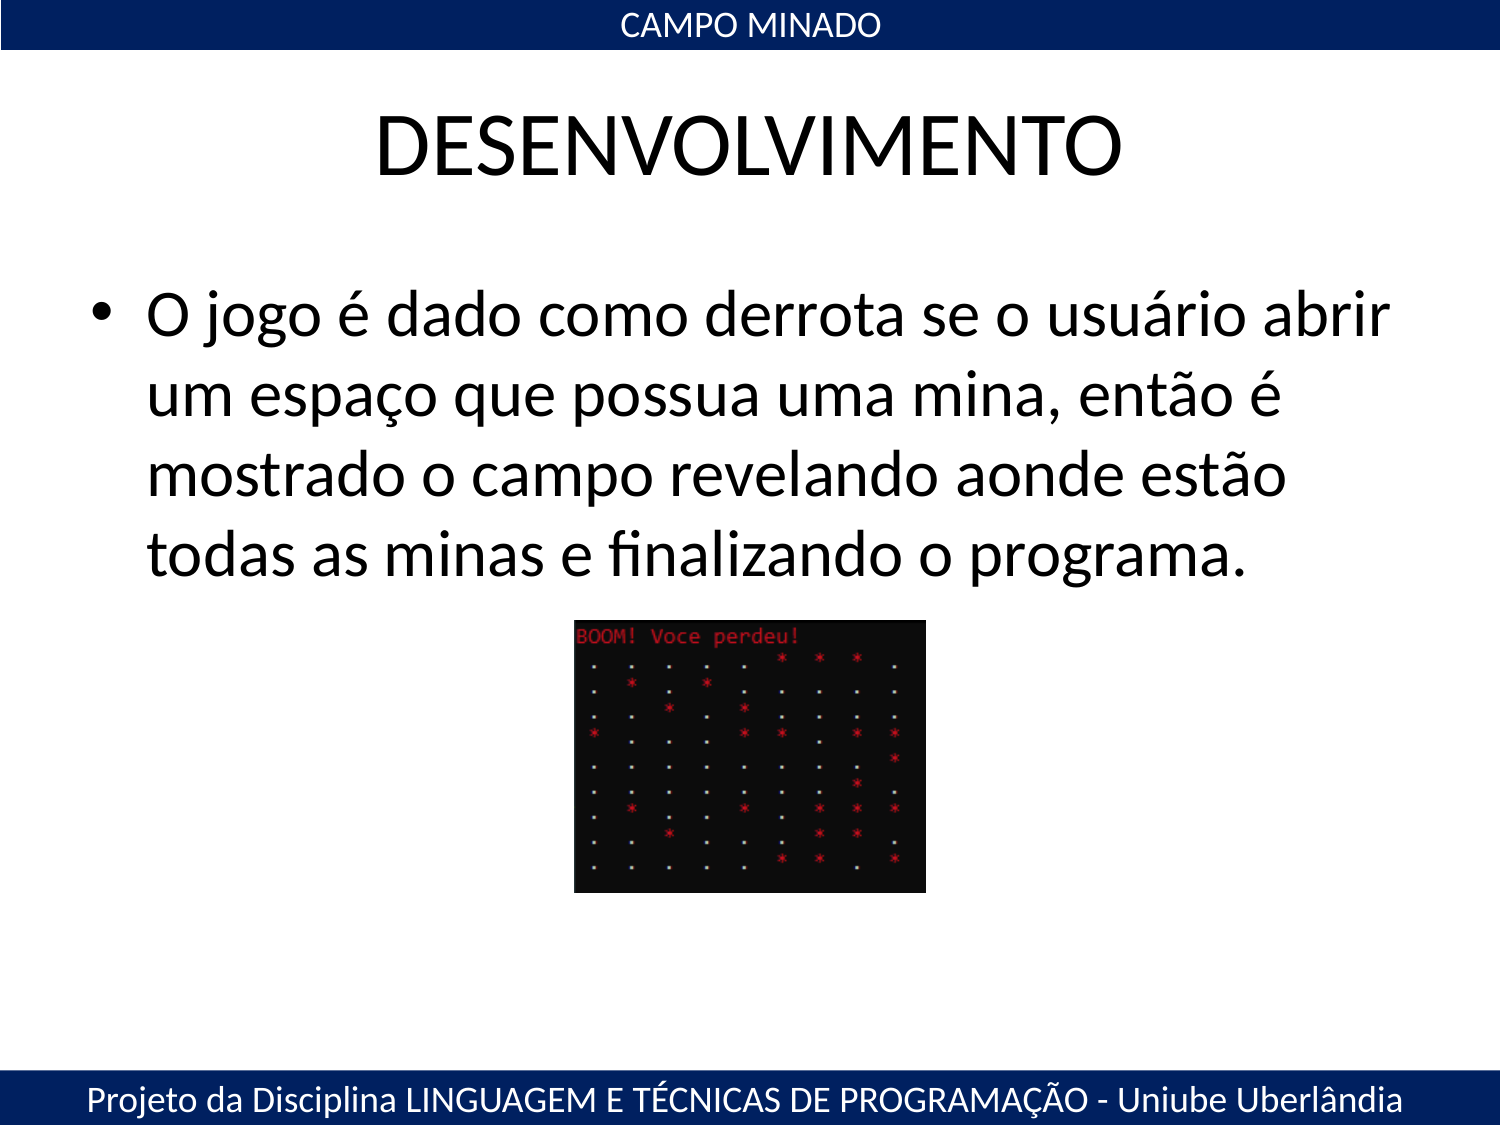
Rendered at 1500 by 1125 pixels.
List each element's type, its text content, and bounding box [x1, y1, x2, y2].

text_box Projeto da Disciplina LINGUAGEM E TÉCNICAS DE PROGRAMAÇÃO - Uniube Uberlândia [0, 1068, 1500, 1125]
text_box CAMPO MINADO [0, 0, 1500, 52]
title DESENVOLVIMENTO [75, 52, 1425, 233]
picture [573, 620, 926, 894]
list O jogo é dado como derrota se o usuário abrir um espaço que possua uma mina, então é mostrado o campo revelando aonde estão todas as minas e finalizando o programa. [75, 262, 1425, 1005]
